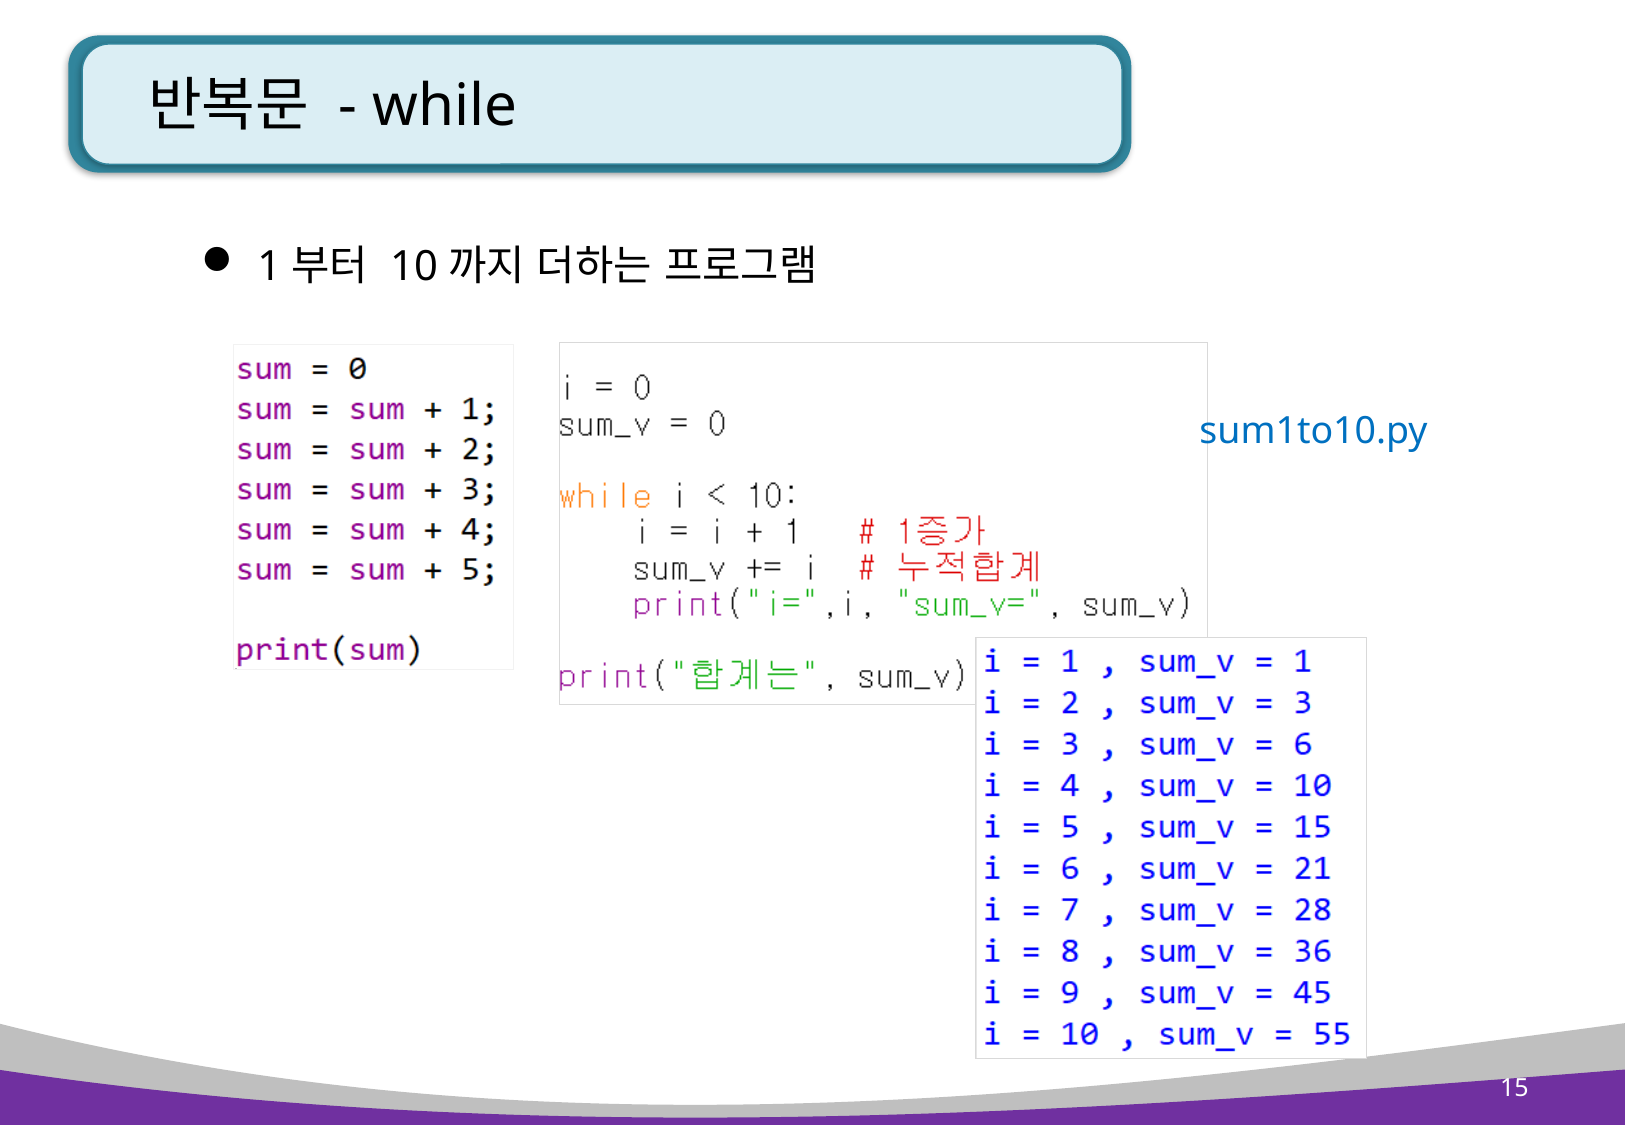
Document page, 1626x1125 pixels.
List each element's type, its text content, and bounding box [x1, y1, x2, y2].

title 반복문 - while [103, 32, 1121, 173]
text_box 1부터 10까지 더하는 프로그램 [184, 230, 874, 299]
text_box sum1to10.py [1212, 398, 1492, 459]
slide_number 15 [1452, 1058, 1544, 1119]
picture [558, 342, 1368, 1059]
picture [233, 344, 514, 671]
